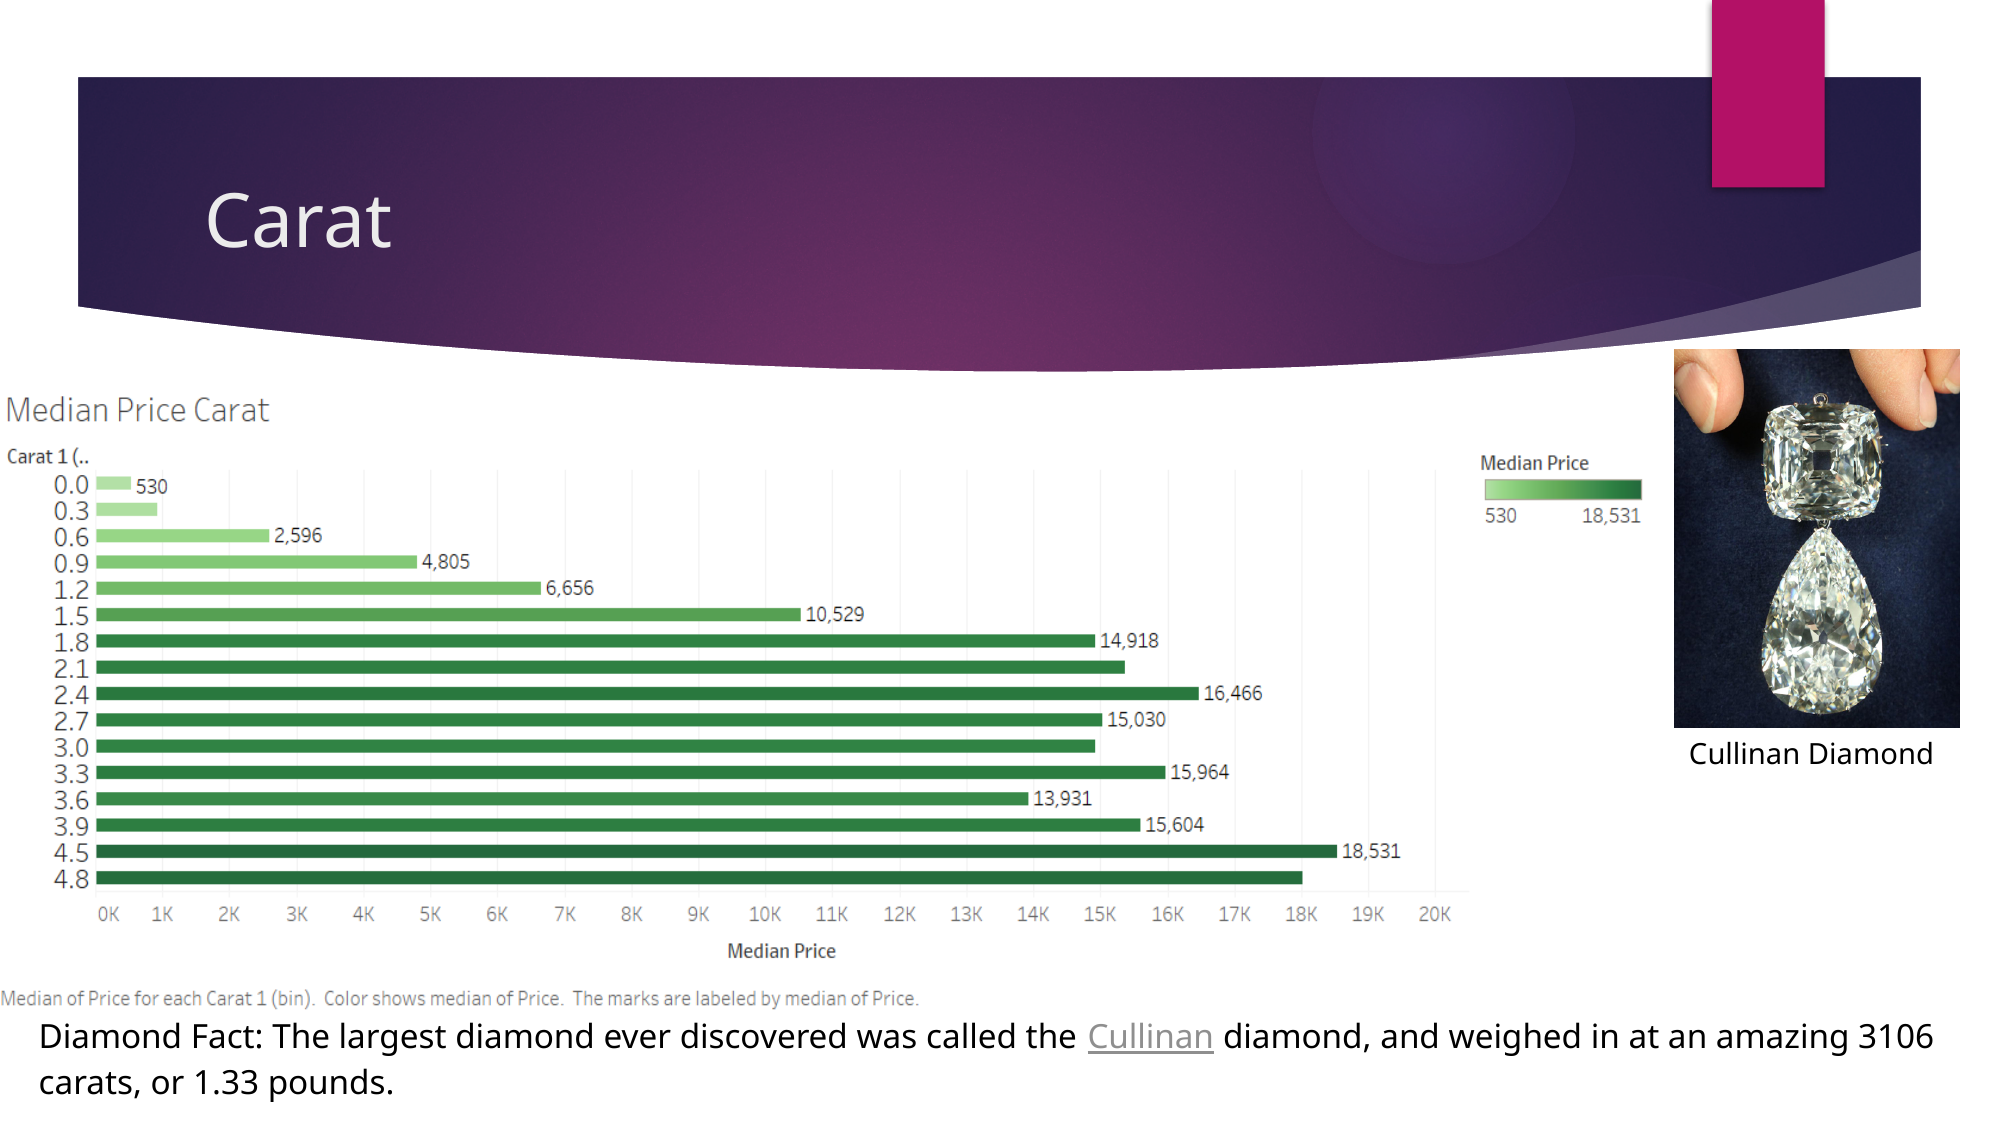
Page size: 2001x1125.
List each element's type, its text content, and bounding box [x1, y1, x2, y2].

text_box Cullinan Diamond [1674, 727, 2000, 778]
text_box Diamond Fact: The largest diamond ever discovered was called the Cullinan diamond, and weighed in at an amazing 3106 carats, or 1.33 pounds. [24, 1008, 1986, 1109]
picture [1673, 348, 1961, 728]
picture [0, 378, 1647, 1012]
title Carat [189, 159, 1627, 276]
